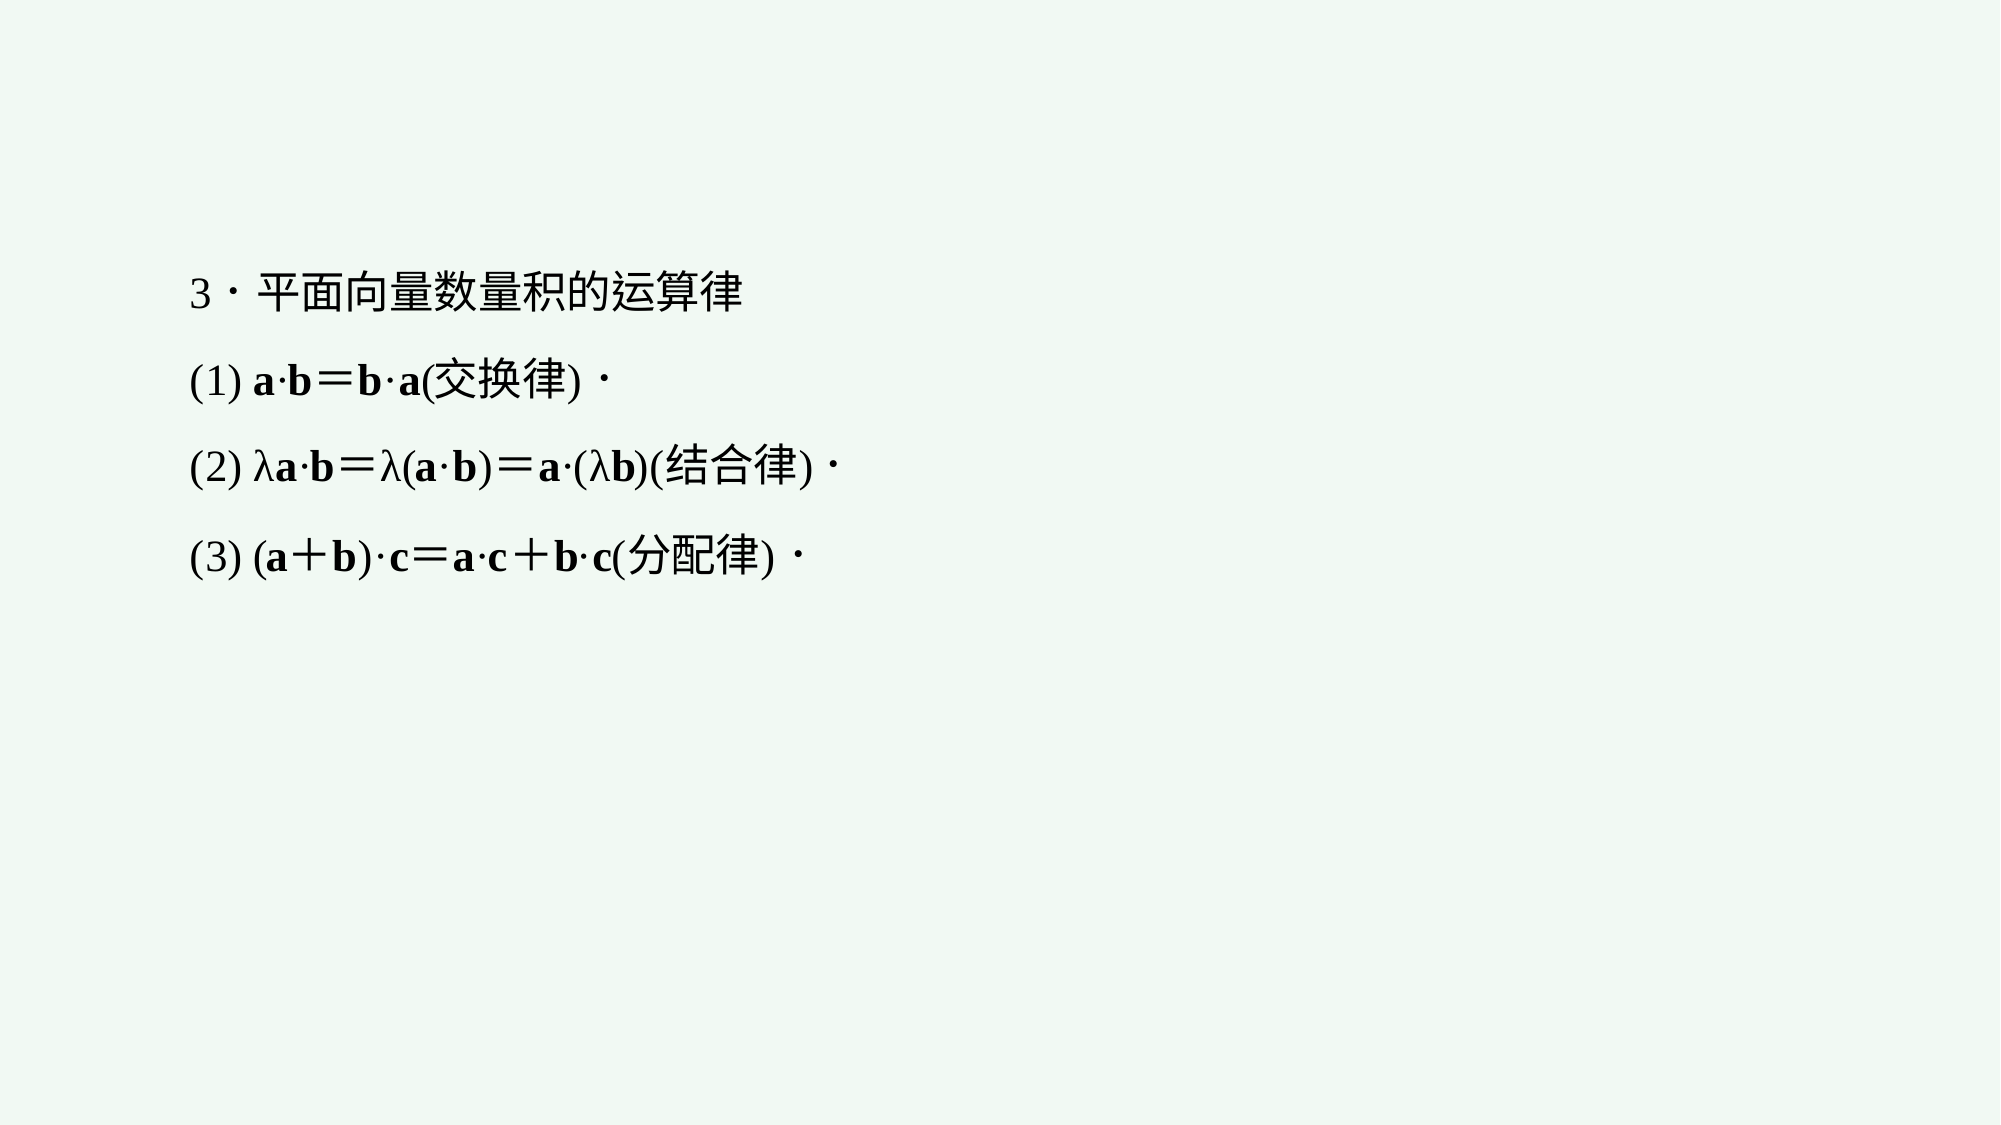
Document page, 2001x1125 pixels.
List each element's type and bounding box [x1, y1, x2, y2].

text_box [122, 263, 1881, 680]
